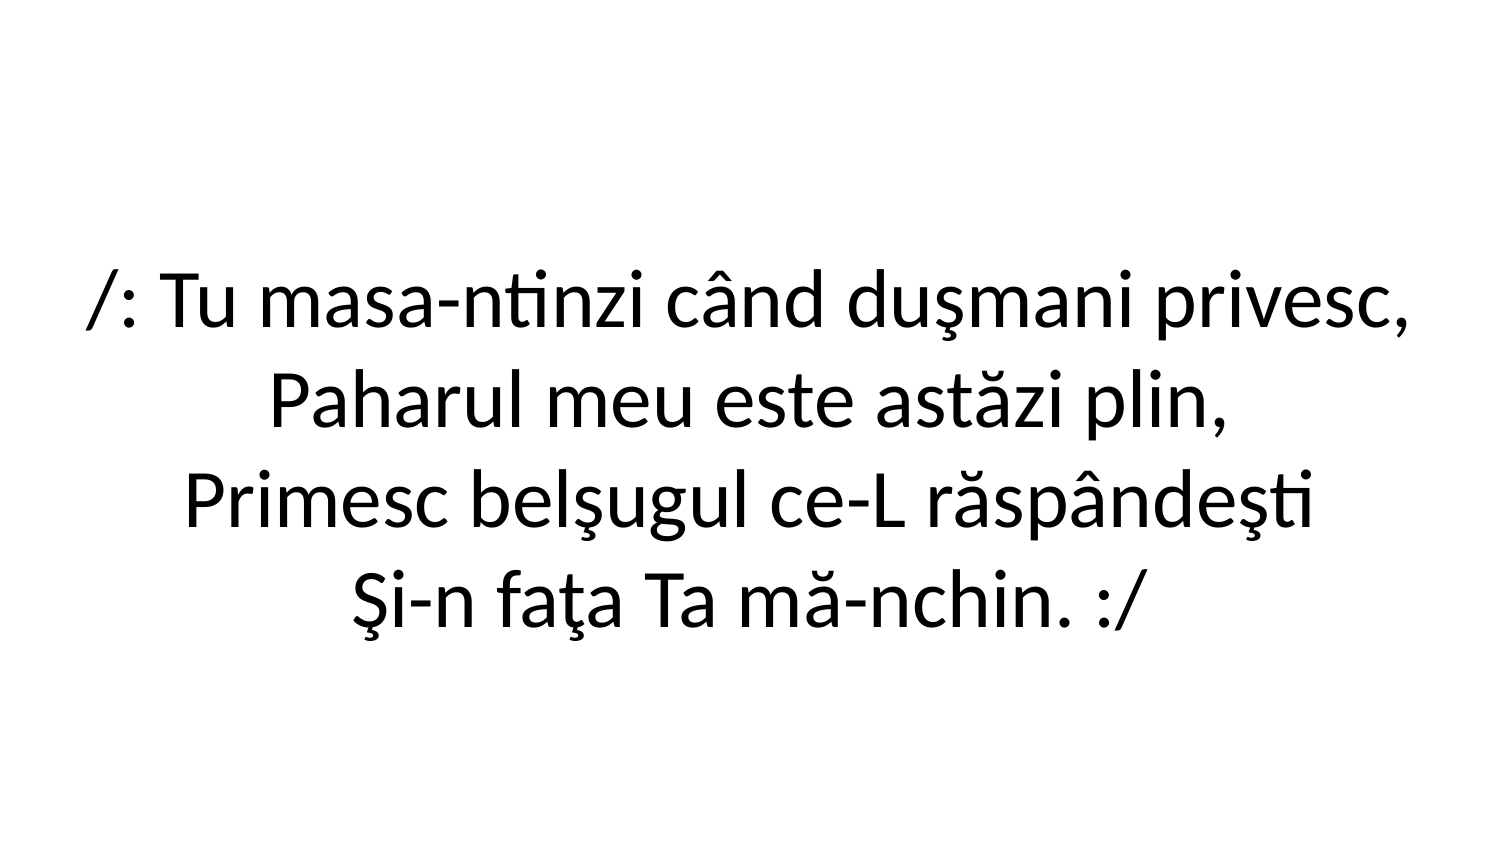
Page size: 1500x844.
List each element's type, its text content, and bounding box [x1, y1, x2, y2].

text_box /: Tu masa-ntinzi când duşmani privesc, Paharul meu este astăzi plin, Primesc belşugul ce-L răspândeşti Şi-n faţa Ta mă-nchin. :/ [71, 192, 1429, 652]
